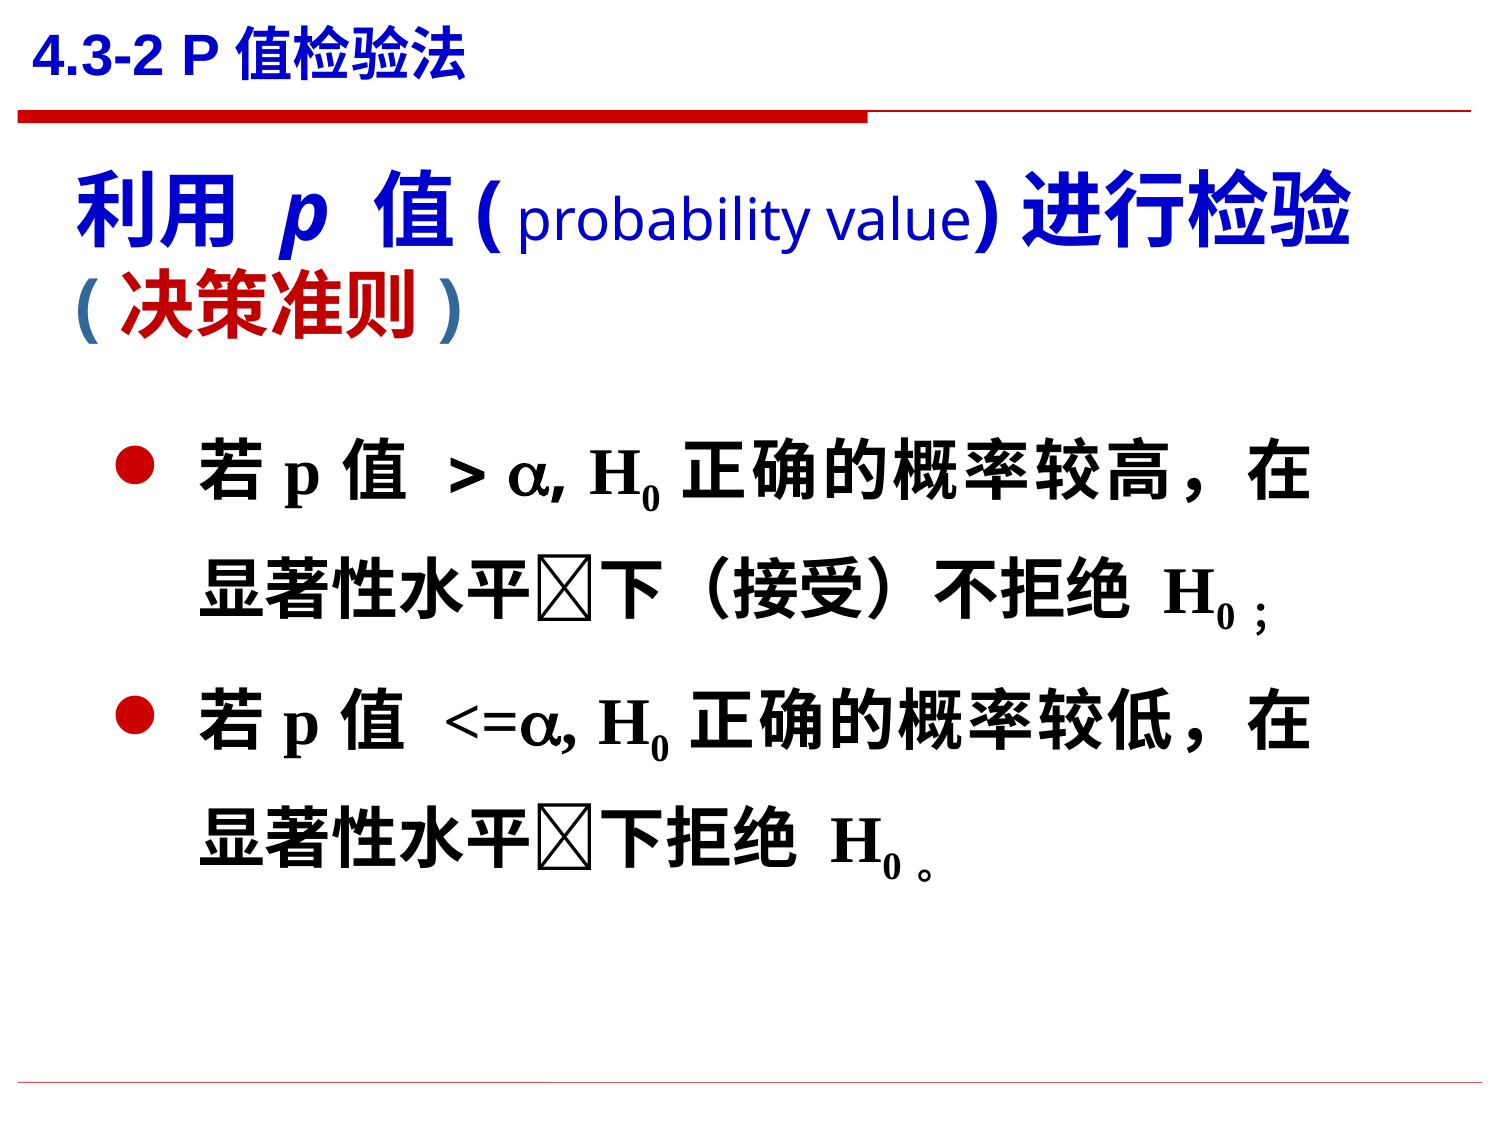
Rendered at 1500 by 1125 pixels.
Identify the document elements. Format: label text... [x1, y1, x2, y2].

list 若p值 > , H0正确的概率较高，在显著性水平下（接受）不拒绝 H0； 若p值 <=, H0正确的概率较低，在显著性水平下拒绝 H0。 [0, 393, 1329, 917]
text_box 4.3-2 P值检验法 [17, 30, 1483, 95]
title 利用 p 值( probability value)进行检验 (决策准则) [0, 290, 1447, 355]
